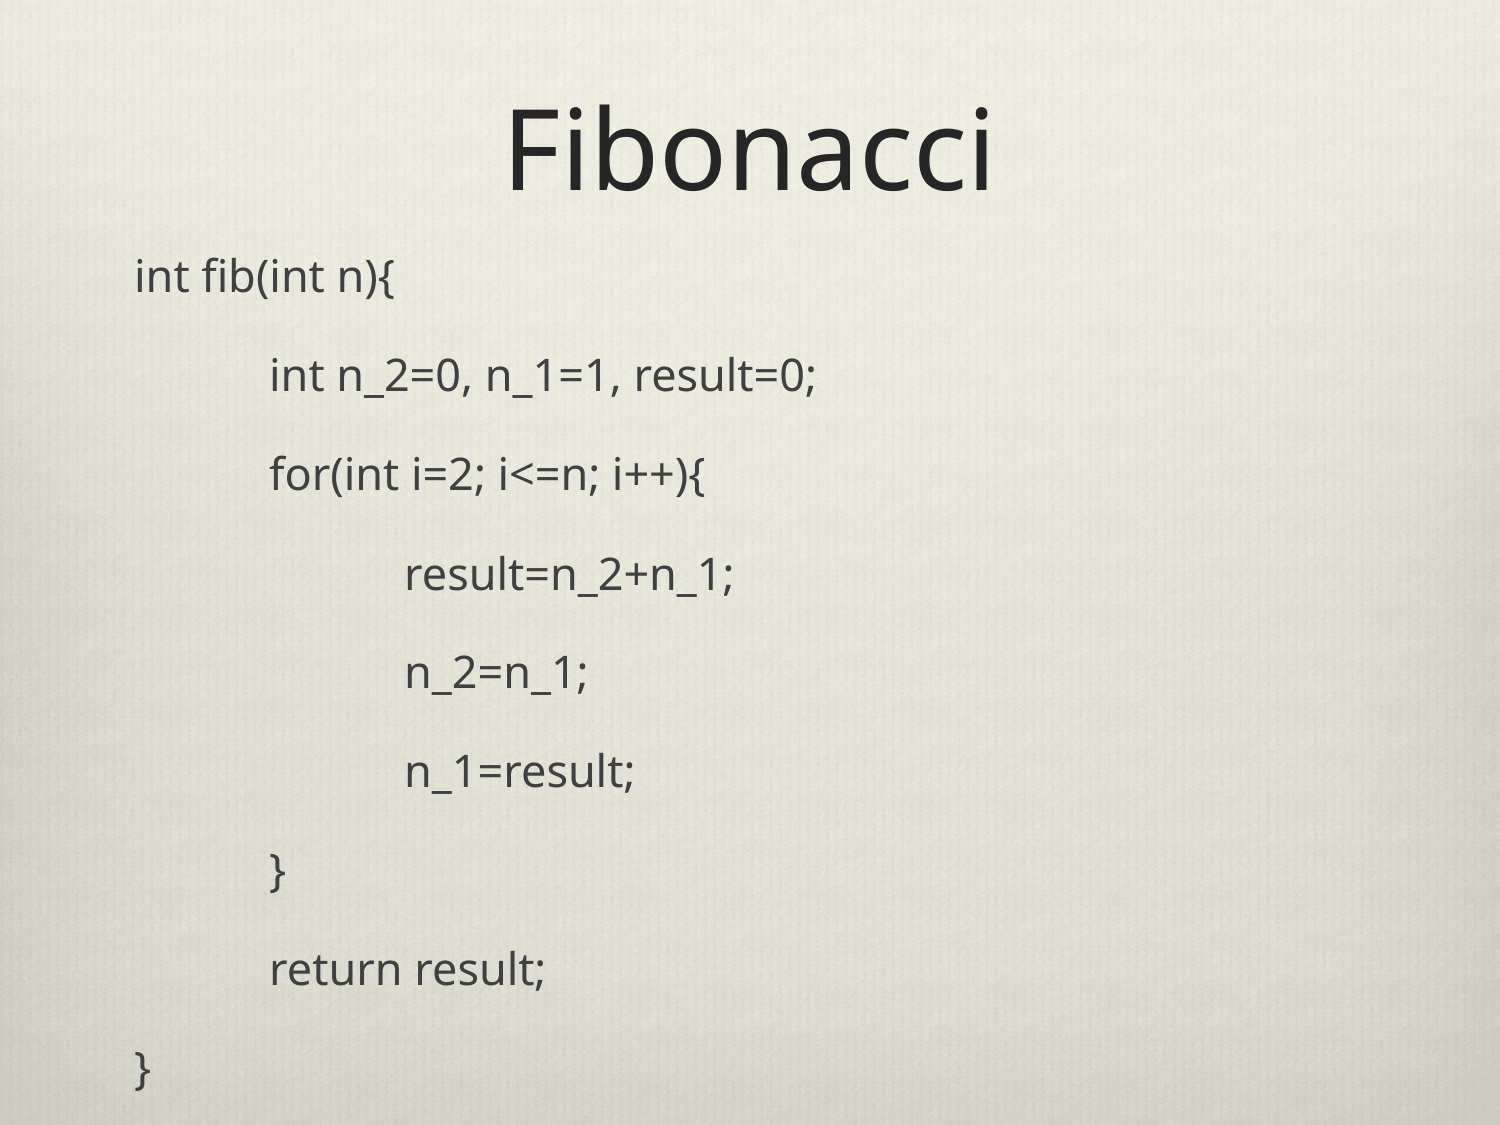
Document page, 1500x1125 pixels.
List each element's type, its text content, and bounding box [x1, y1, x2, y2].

title Fibonacci [119, 51, 1381, 240]
list int fib(int n){ int n_2=0, n_1=1, result=0; for(int i=2; i<=n; i++){ result=n_2+n_1; n_2=n_1; n_1=result; } return result; } [119, 240, 1381, 1106]
